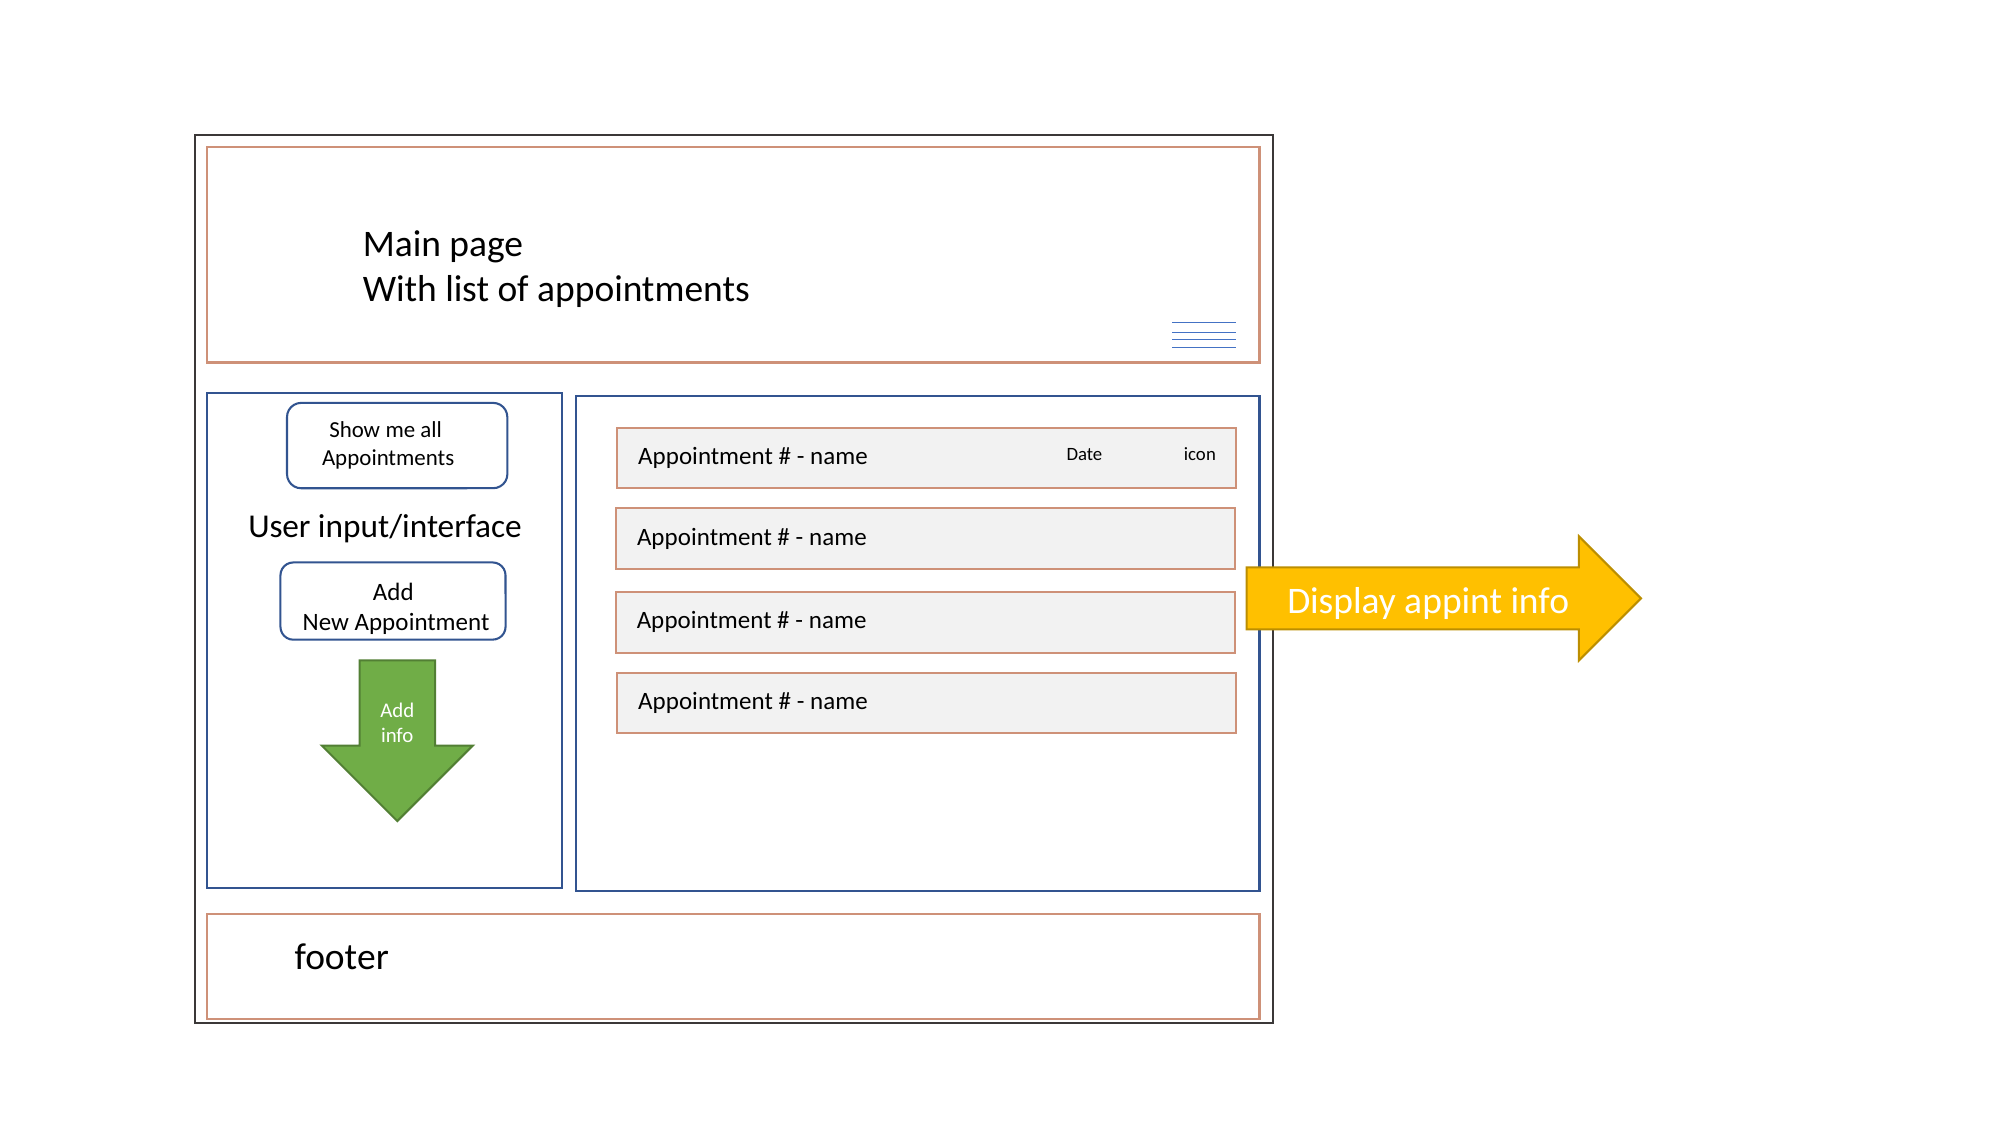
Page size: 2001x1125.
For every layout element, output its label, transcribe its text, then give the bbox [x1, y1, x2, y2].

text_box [616, 672, 1236, 734]
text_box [616, 427, 1236, 489]
text_box footer [279, 924, 404, 984]
text_box Display appint info [1245, 533, 1643, 663]
text_box Main page With list of appointments [348, 211, 766, 317]
text_box [194, 134, 1274, 1024]
text_box [206, 913, 1261, 1020]
text_box [206, 146, 1261, 364]
text_box Date icon [1236, 434, 1247, 472]
text_box Add info [319, 659, 476, 823]
text_box [206, 392, 563, 889]
text_box User input/interface [233, 496, 538, 552]
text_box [286, 402, 508, 489]
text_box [615, 591, 1235, 653]
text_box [280, 562, 506, 642]
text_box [615, 508, 1235, 569]
text_box [575, 395, 1261, 892]
